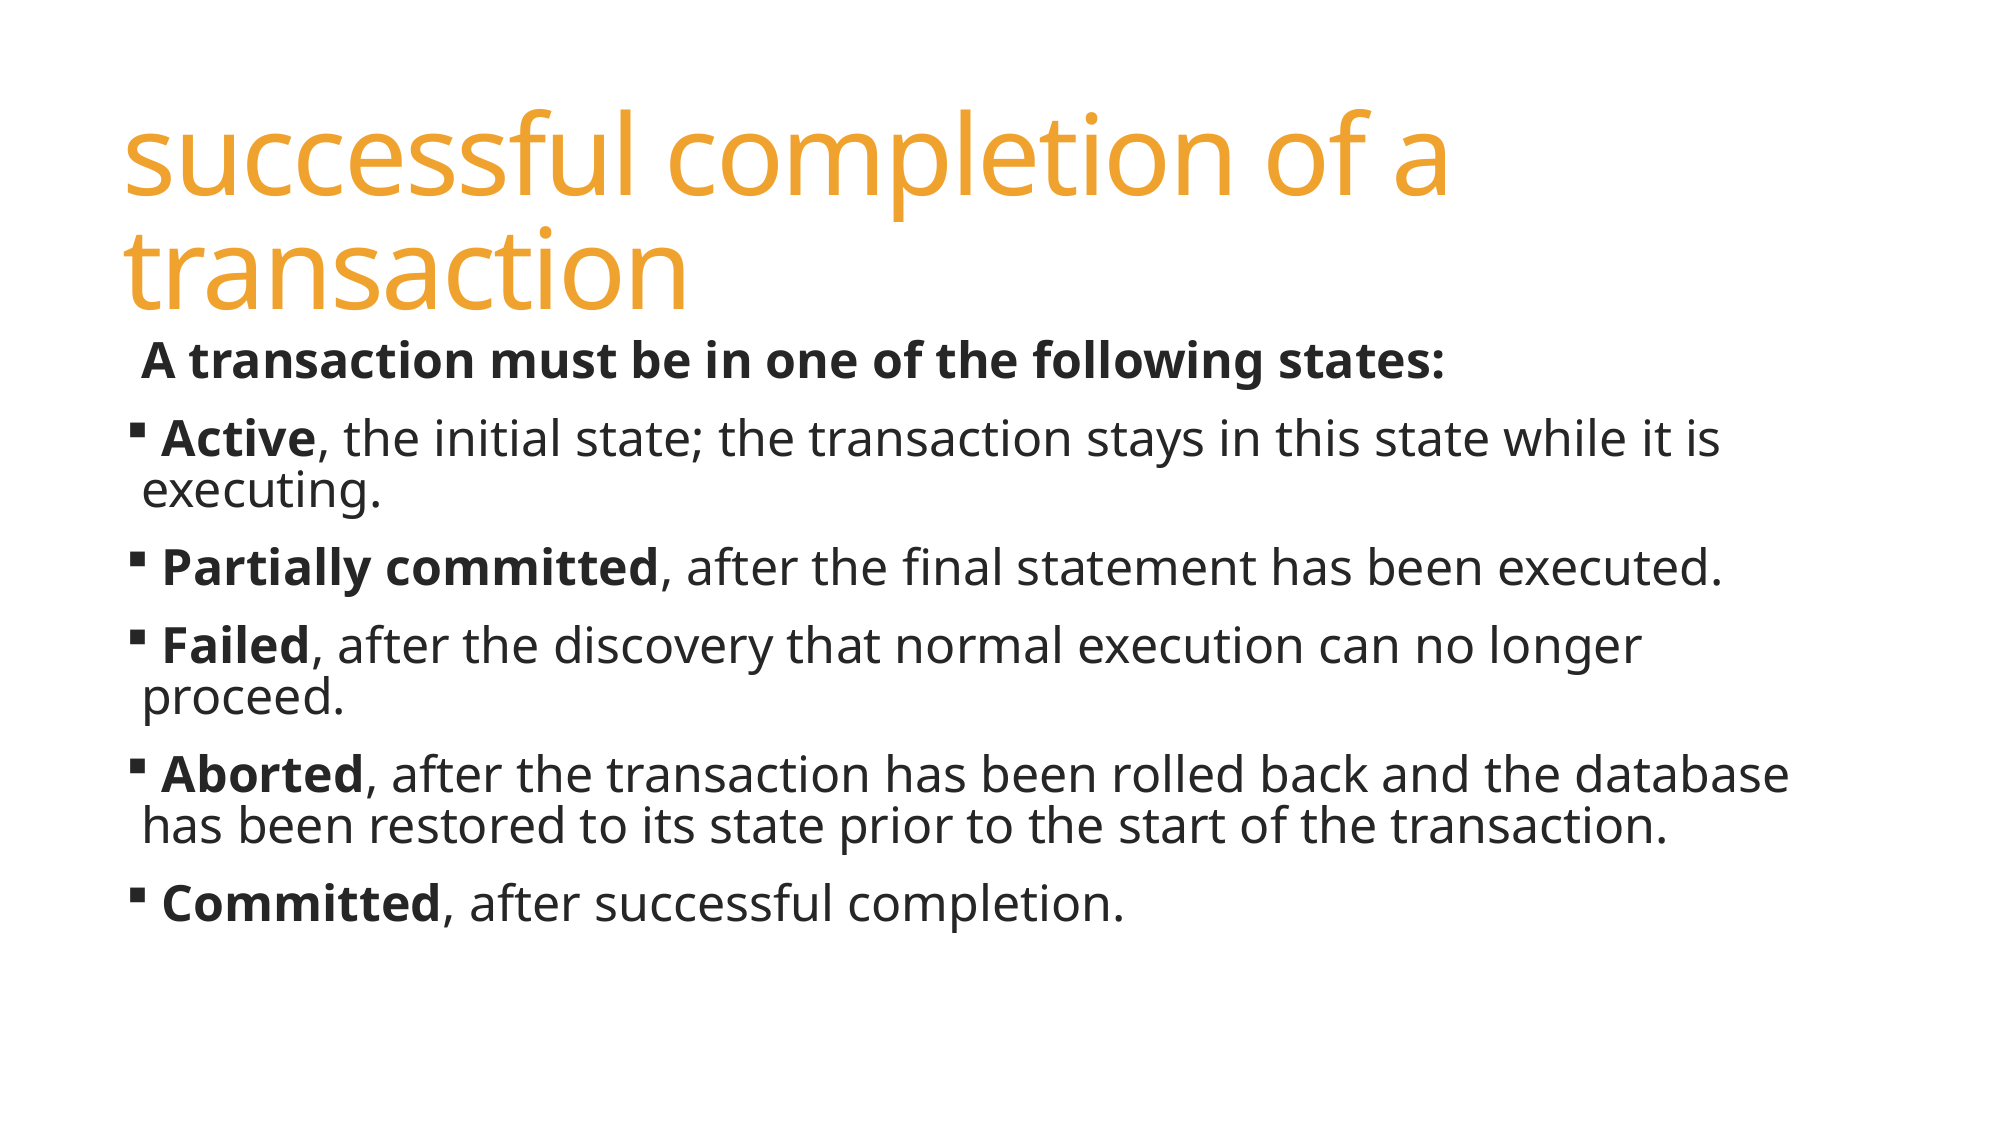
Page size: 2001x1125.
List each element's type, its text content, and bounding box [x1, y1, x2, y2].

list A transaction must be in one of the following states: Active, the initial state; the transaction stays in this state while it is executing. Partially committed, after the final statement has been executed. Failed, after the discovery that normal execution can no longer proceed. Aborted, after the transaction has been rolled back and the database has been restored to its state prior to the start of the transaction. Committed, after successful completion. [111, 329, 1876, 948]
title successful completion of a transaction [107, 81, 1875, 354]
